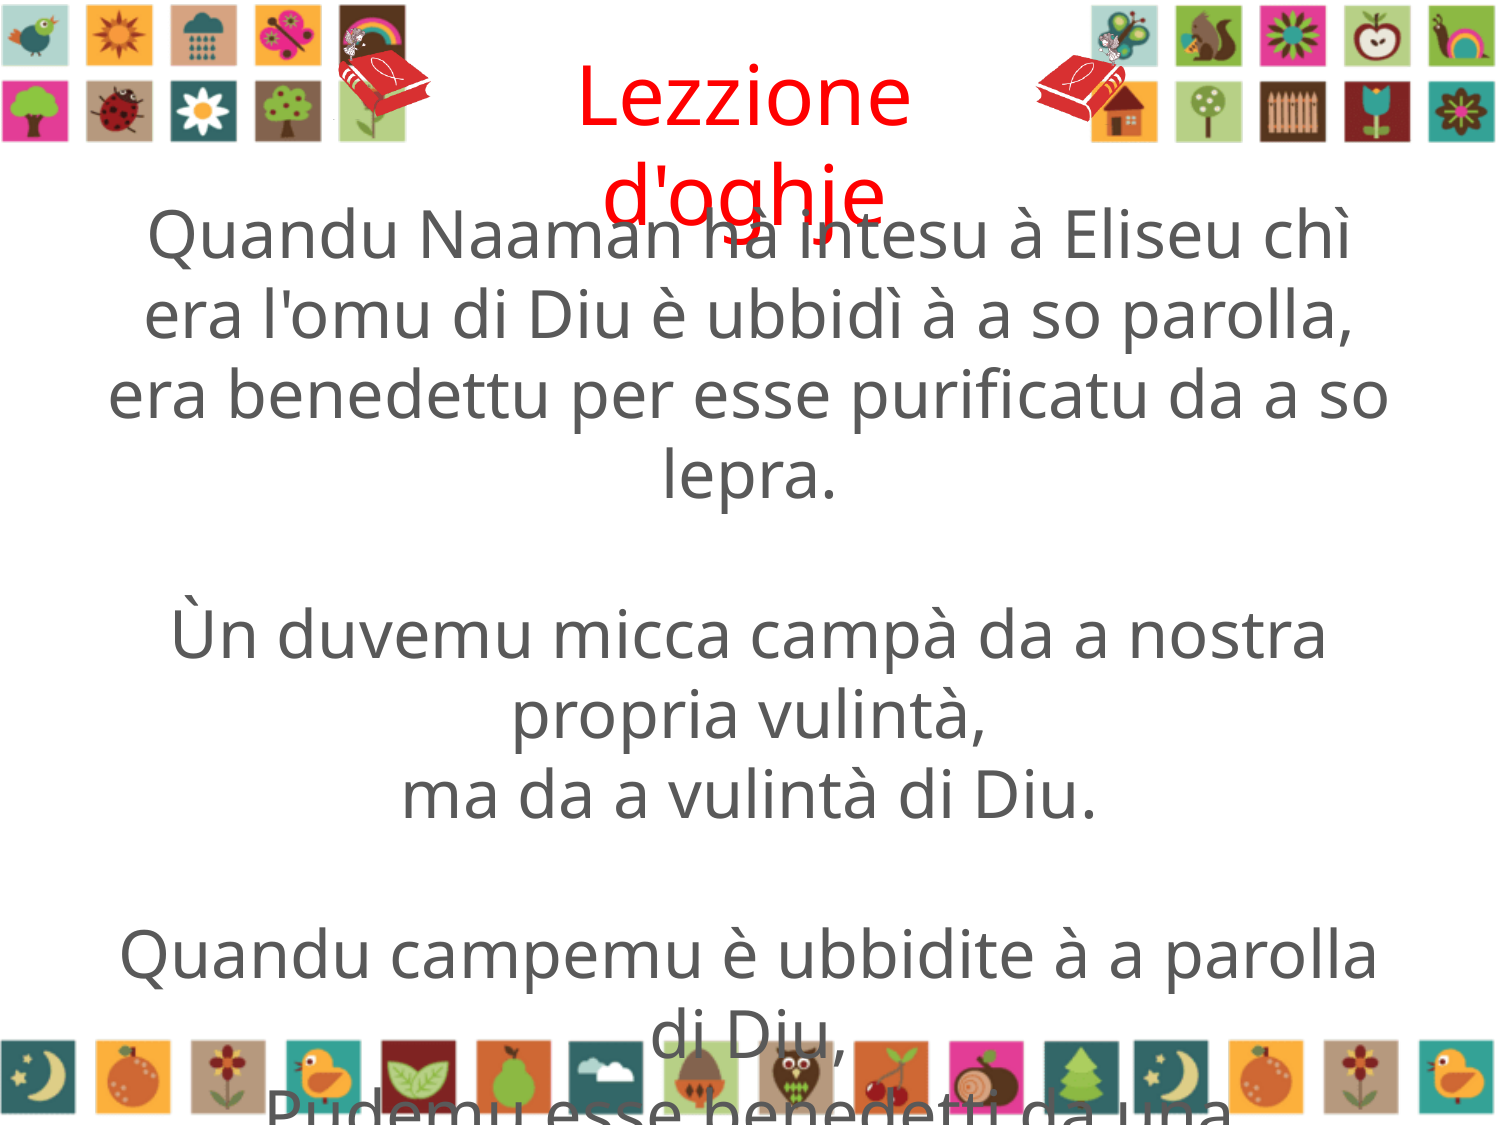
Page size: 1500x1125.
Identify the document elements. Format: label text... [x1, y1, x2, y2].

text_box Quandu Naaman hà intesu à Eliseu chì era l'omu di Diu è ubbidì à a so parolla, era benedettu per esse purificatu da a so lepra. Ùn duvemu micca campà da a nostra propria vulintà, ma da a vulintà di Diu. Quandu campemu è ubbidite à a parolla di Diu, Pudemu esse benedetti da una benedizzione abbundante chì Diu ci pò furnisce. [76, 184, 1424, 1027]
text_box Lezzione d'oghje [411, 34, 1077, 184]
picture [0, 3, 463, 150]
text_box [0, 1028, 1500, 1118]
picture [1003, 3, 1500, 150]
